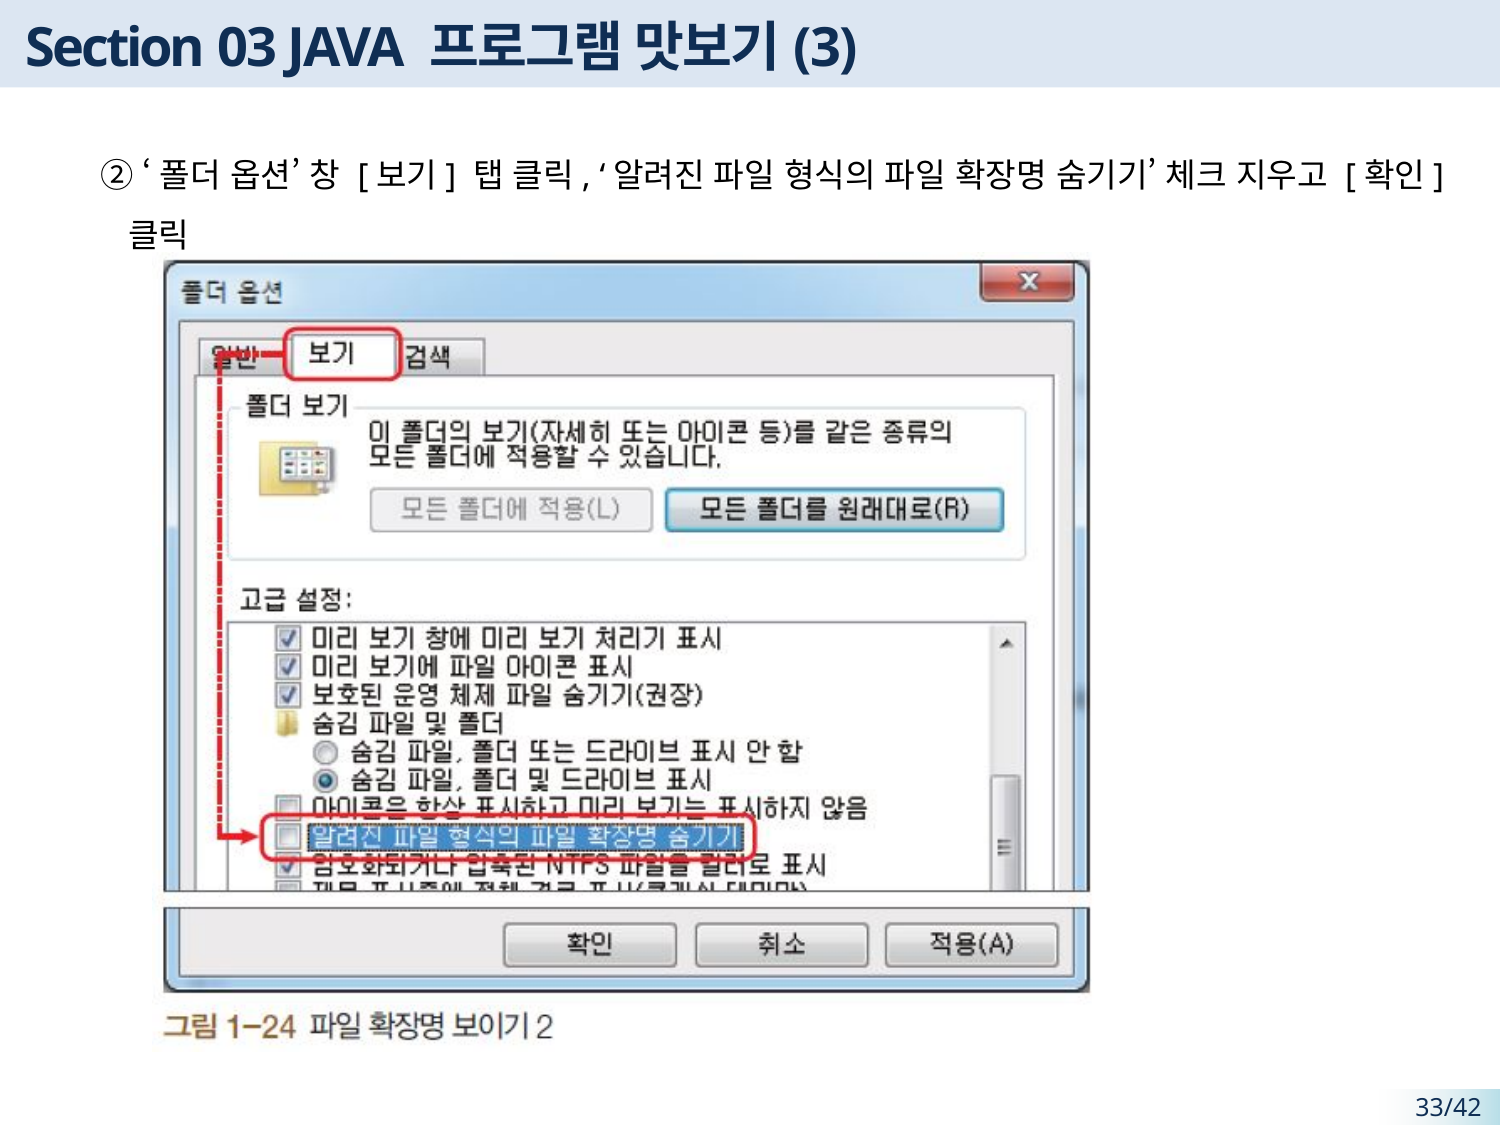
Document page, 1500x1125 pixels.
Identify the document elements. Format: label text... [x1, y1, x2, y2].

list ② ‘폴더 옵션’ 창 [보기] 탭 클릭, ‘알려진 파일 형식의 파일 확장명 숨기기’ 체크 지우고 [확인] 클릭 [10, 126, 1481, 1057]
picture [151, 252, 1098, 1052]
title Section 03 JAVA 프로그램 맛보기(3) [10, 5, 1288, 84]
